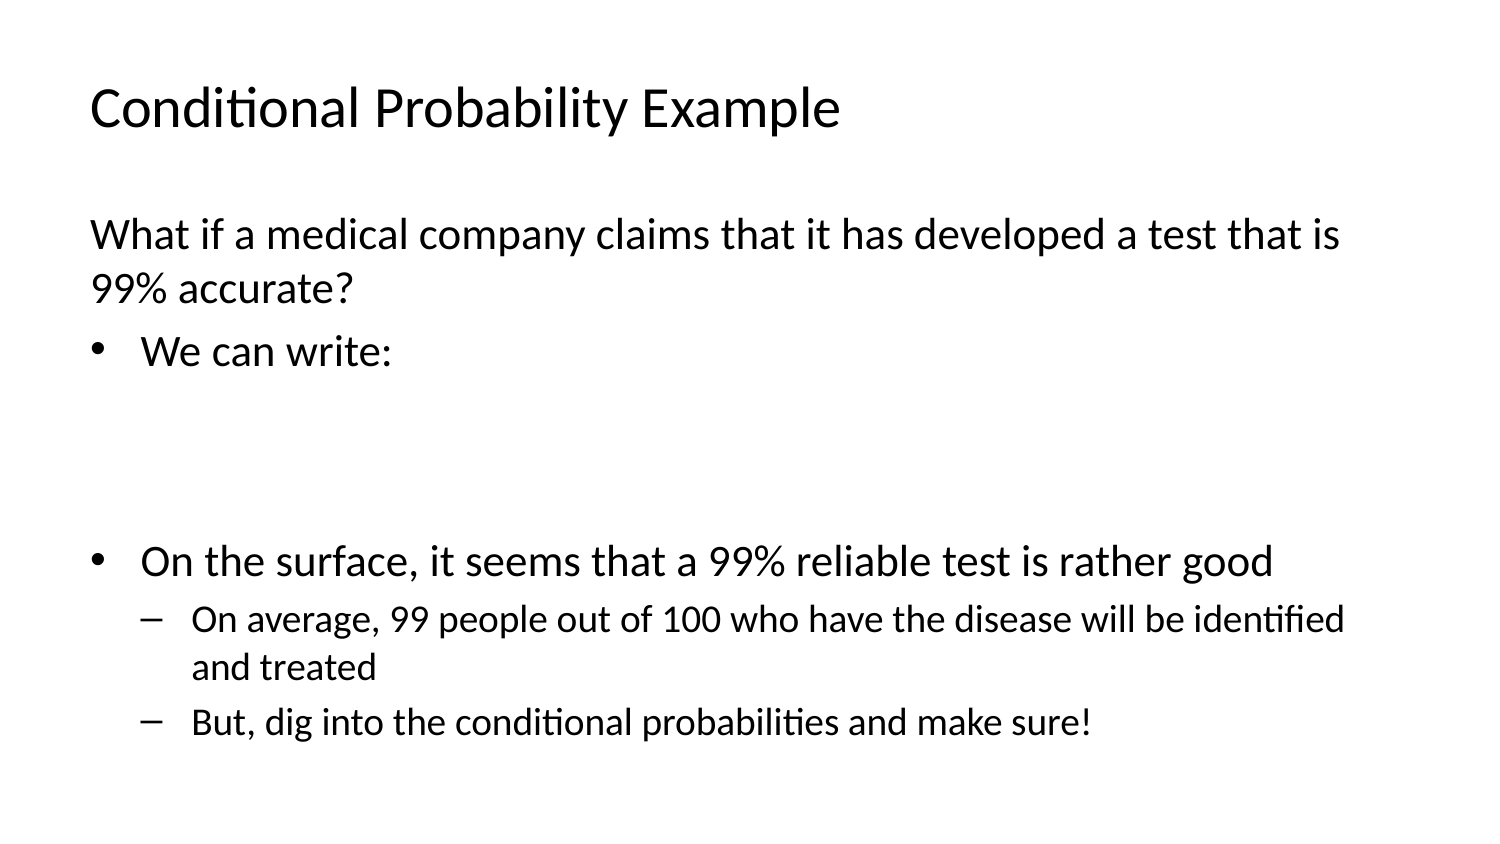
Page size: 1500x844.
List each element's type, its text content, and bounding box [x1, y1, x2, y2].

title Conditional Probability Example [75, 33, 1425, 175]
